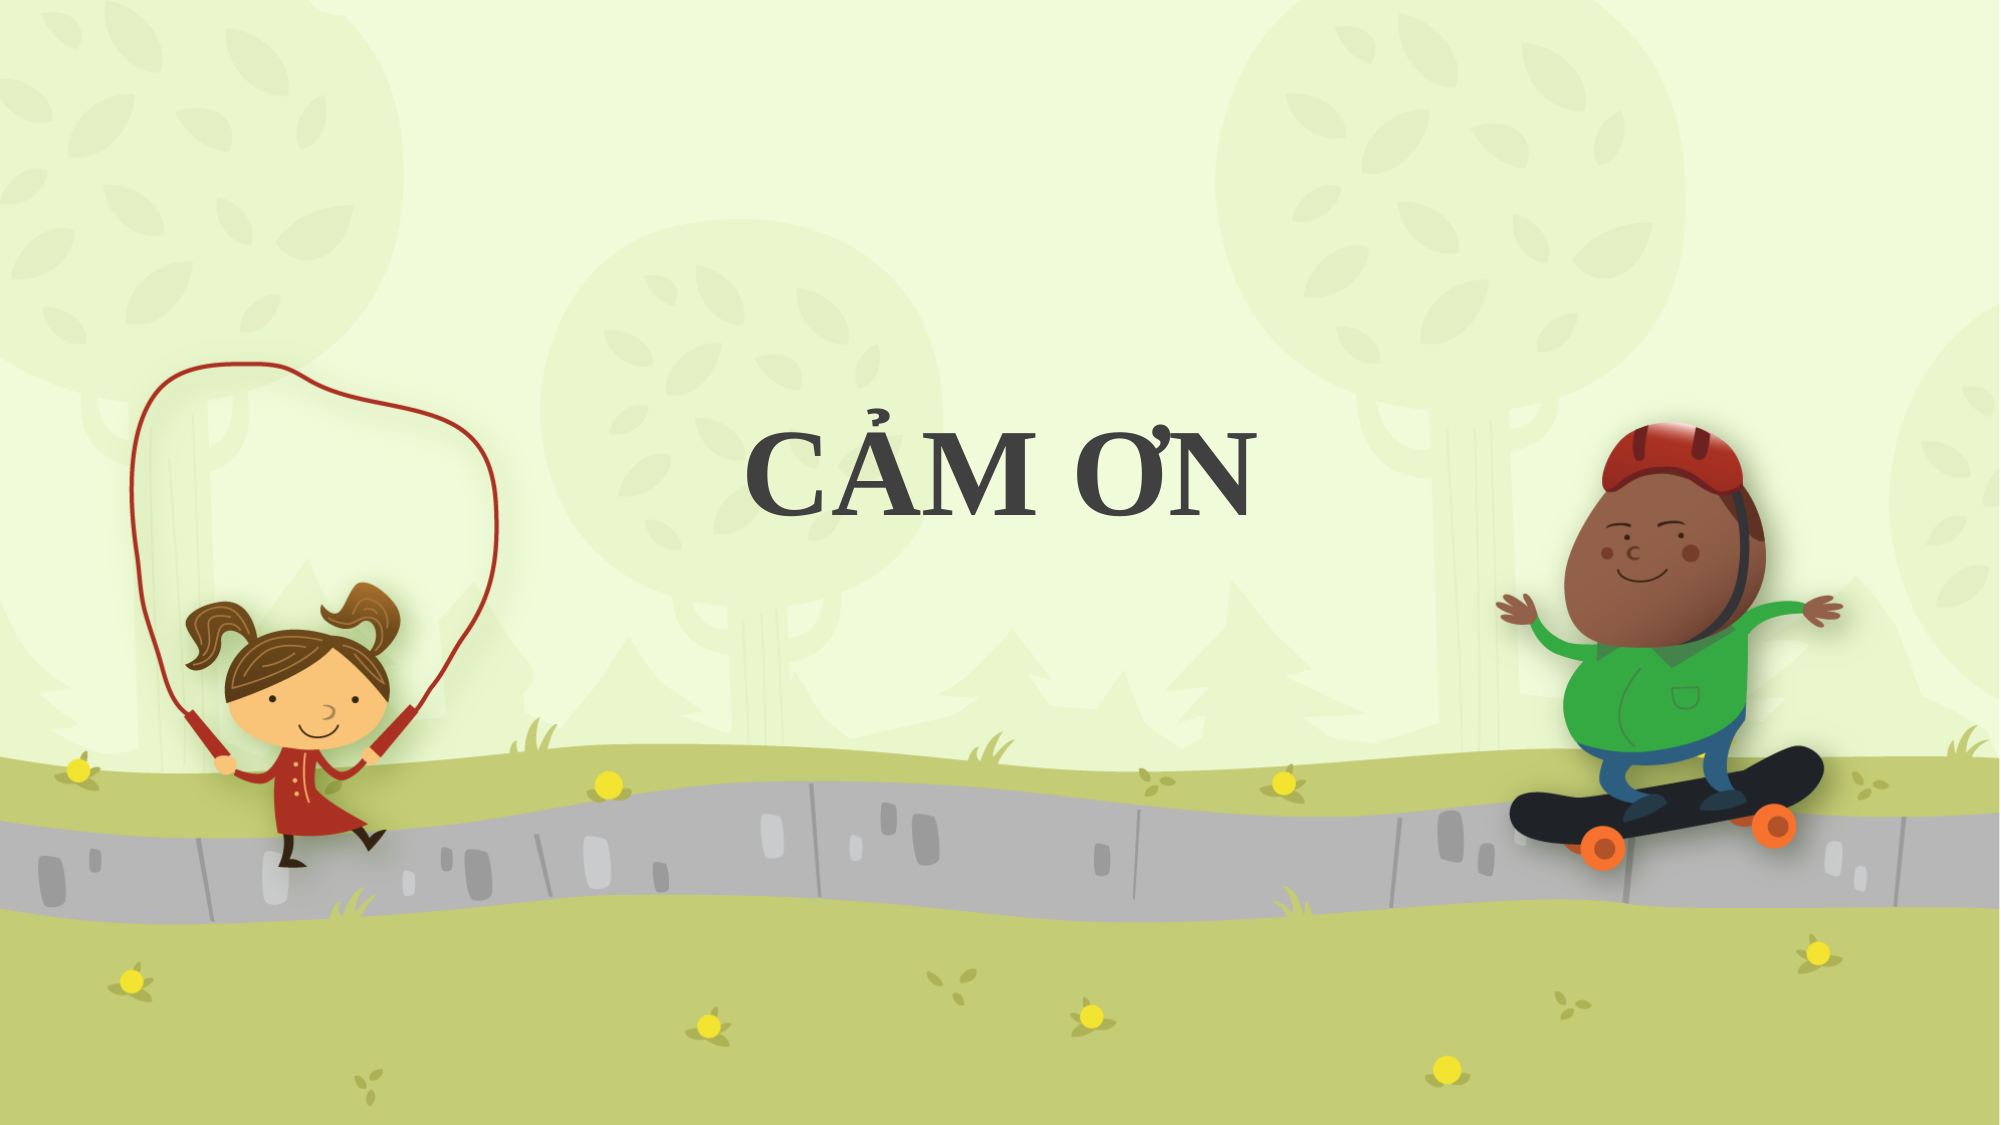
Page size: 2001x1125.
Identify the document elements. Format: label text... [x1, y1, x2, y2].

list CẢM ƠN [549, 399, 1450, 550]
picture [0, 0, 2000, 1125]
